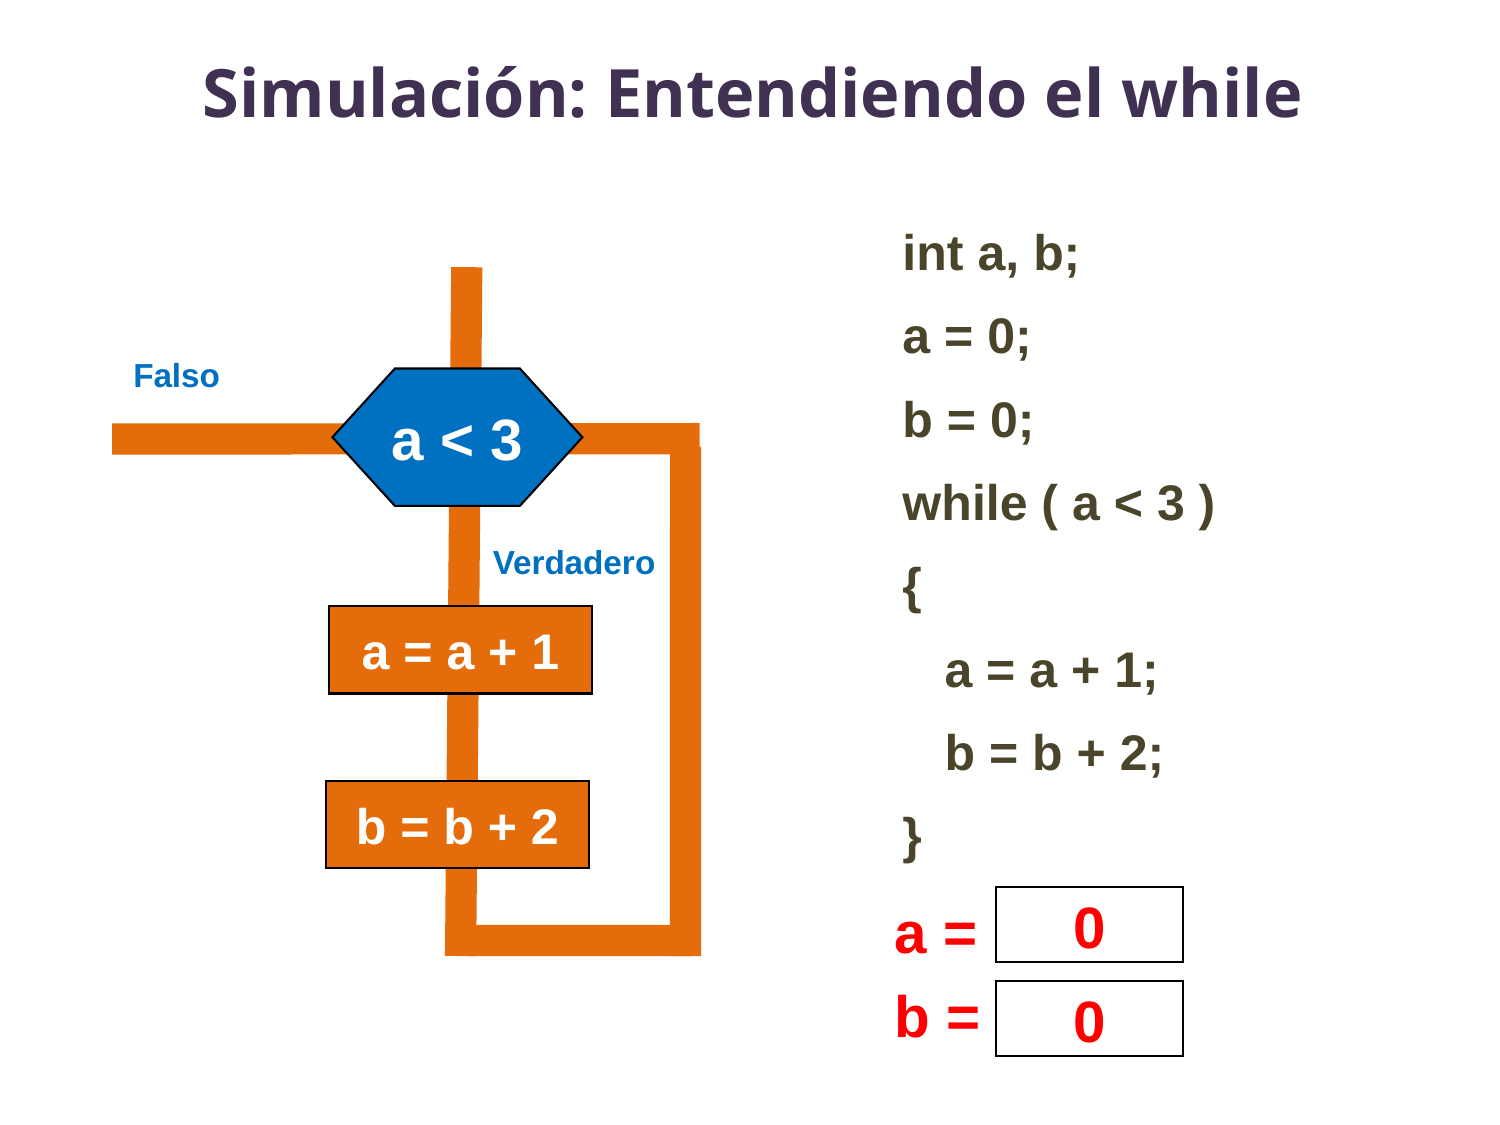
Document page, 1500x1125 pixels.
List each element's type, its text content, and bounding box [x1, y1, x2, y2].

text_box Falso [118, 346, 235, 402]
title Simulación: Entendiendo el while [183, 0, 1324, 185]
text_box Verdadero [478, 534, 671, 589]
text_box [995, 887, 1184, 1057]
text_box a < 3 [332, 368, 583, 506]
text_box a = a + 1 [329, 606, 592, 694]
text_box int a, b; a = 0; b = 0; while ( a < 3 ) { a = a + 1; b = b + 2; } [887, 189, 1319, 872]
text_box a = b = [879, 874, 1005, 1057]
text_box b = b + 2 [326, 781, 589, 869]
